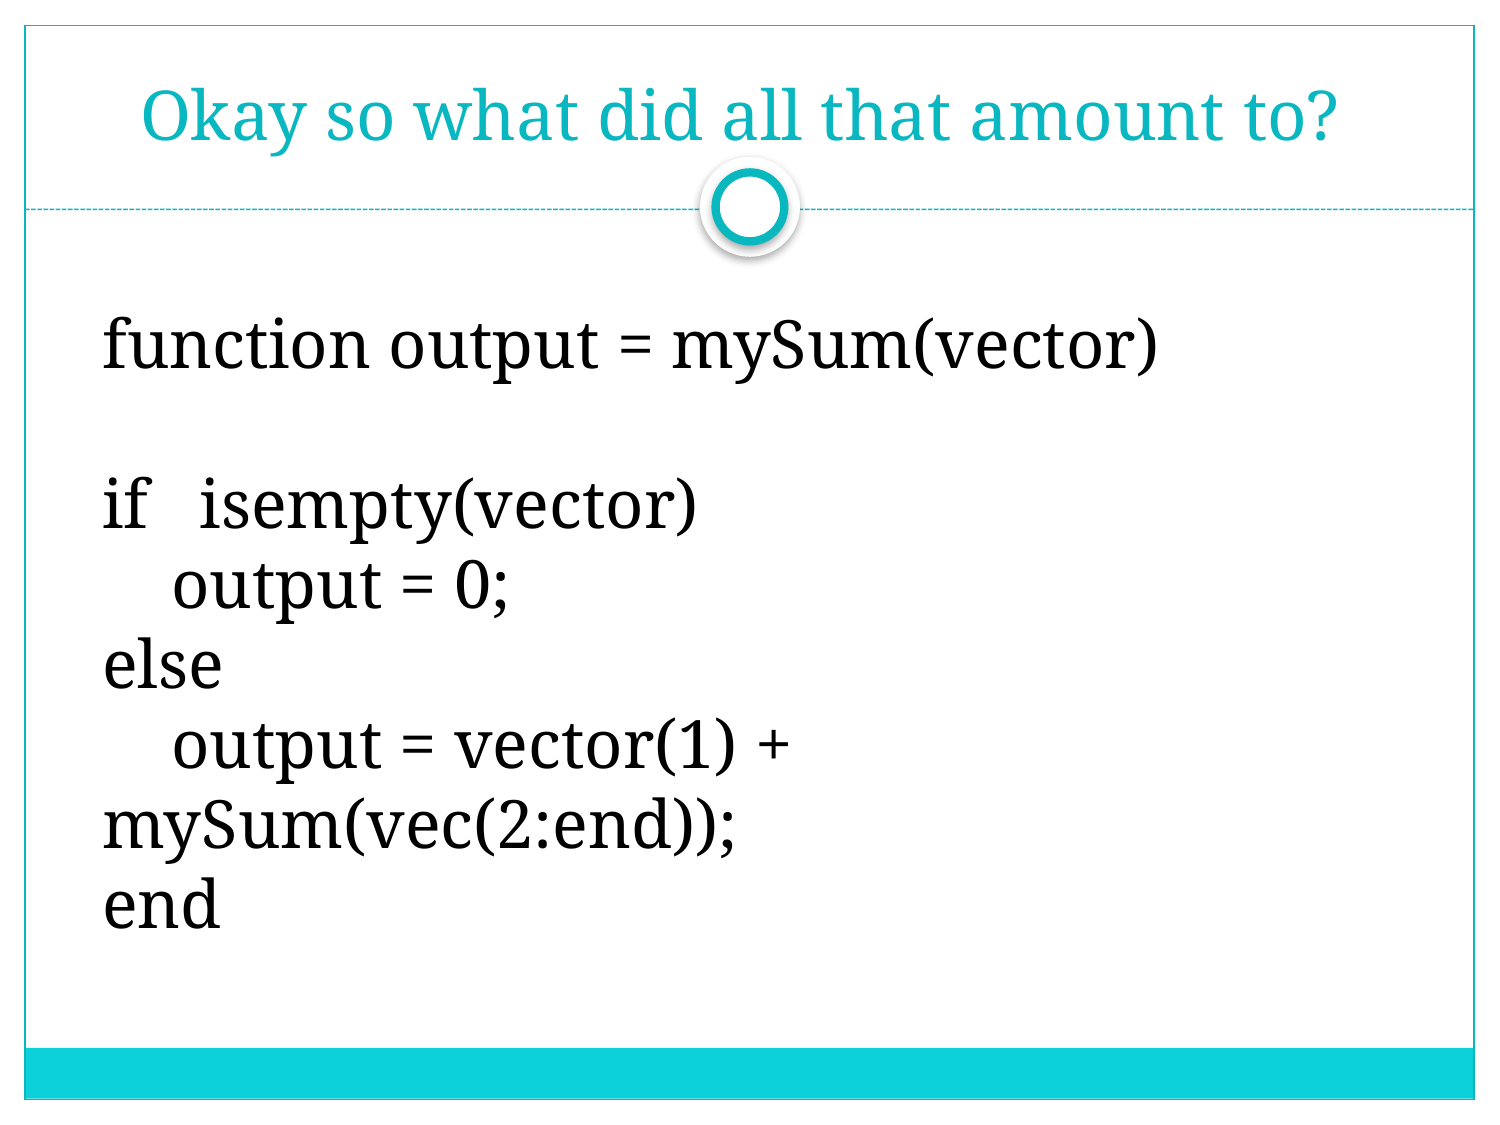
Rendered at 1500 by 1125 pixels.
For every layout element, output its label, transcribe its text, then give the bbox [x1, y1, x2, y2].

text_box function output = mySum(vector) if isempty(vector) output = 0; else output = vector(1) + mySum(vec(2:end)); end [87, 249, 1450, 1030]
title Okay so what did all that amount to? [49, 37, 1450, 163]
